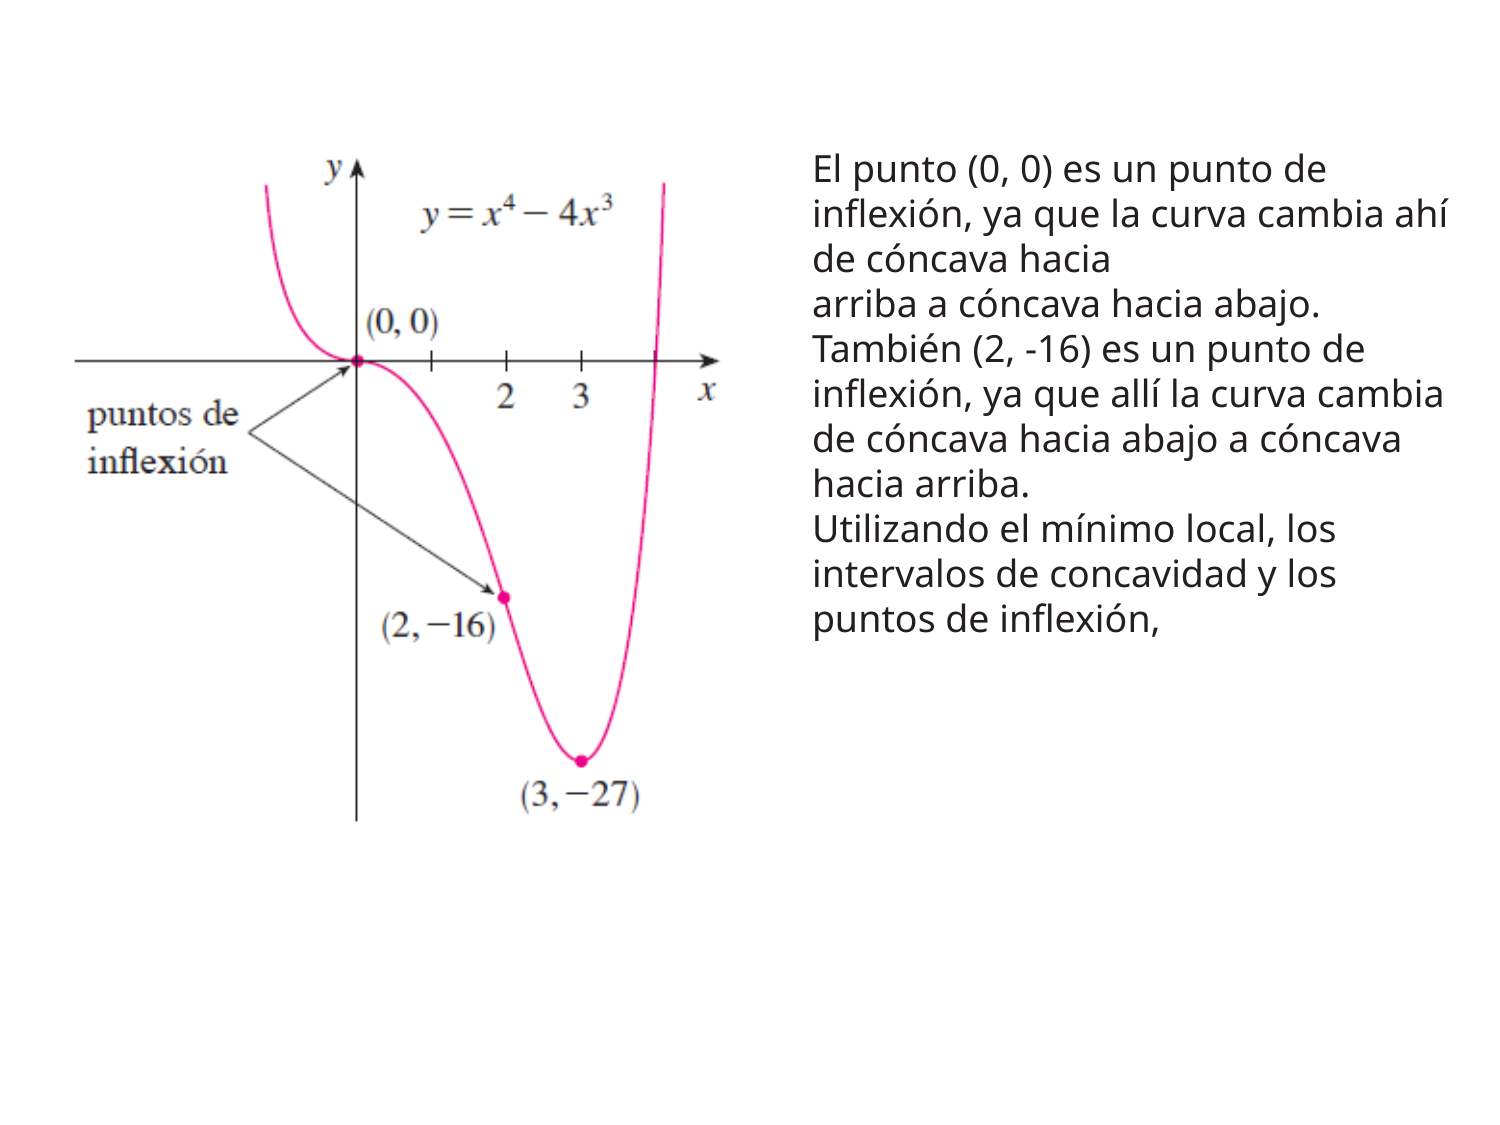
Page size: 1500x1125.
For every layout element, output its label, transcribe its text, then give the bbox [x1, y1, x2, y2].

picture [29, 30, 731, 840]
text_box El punto (0, 0) es un punto de inflexión, ya que la curva cambia ahí de cóncava hacia arriba a cóncava hacia abajo. También (2, -16) es un punto de inflexión, ya que allí la curva cambia de cóncava hacia abajo a cóncava hacia arriba. Utilizando el mínimo local, los intervalos de concavidad y los puntos de inflexión, [797, 137, 1476, 647]
